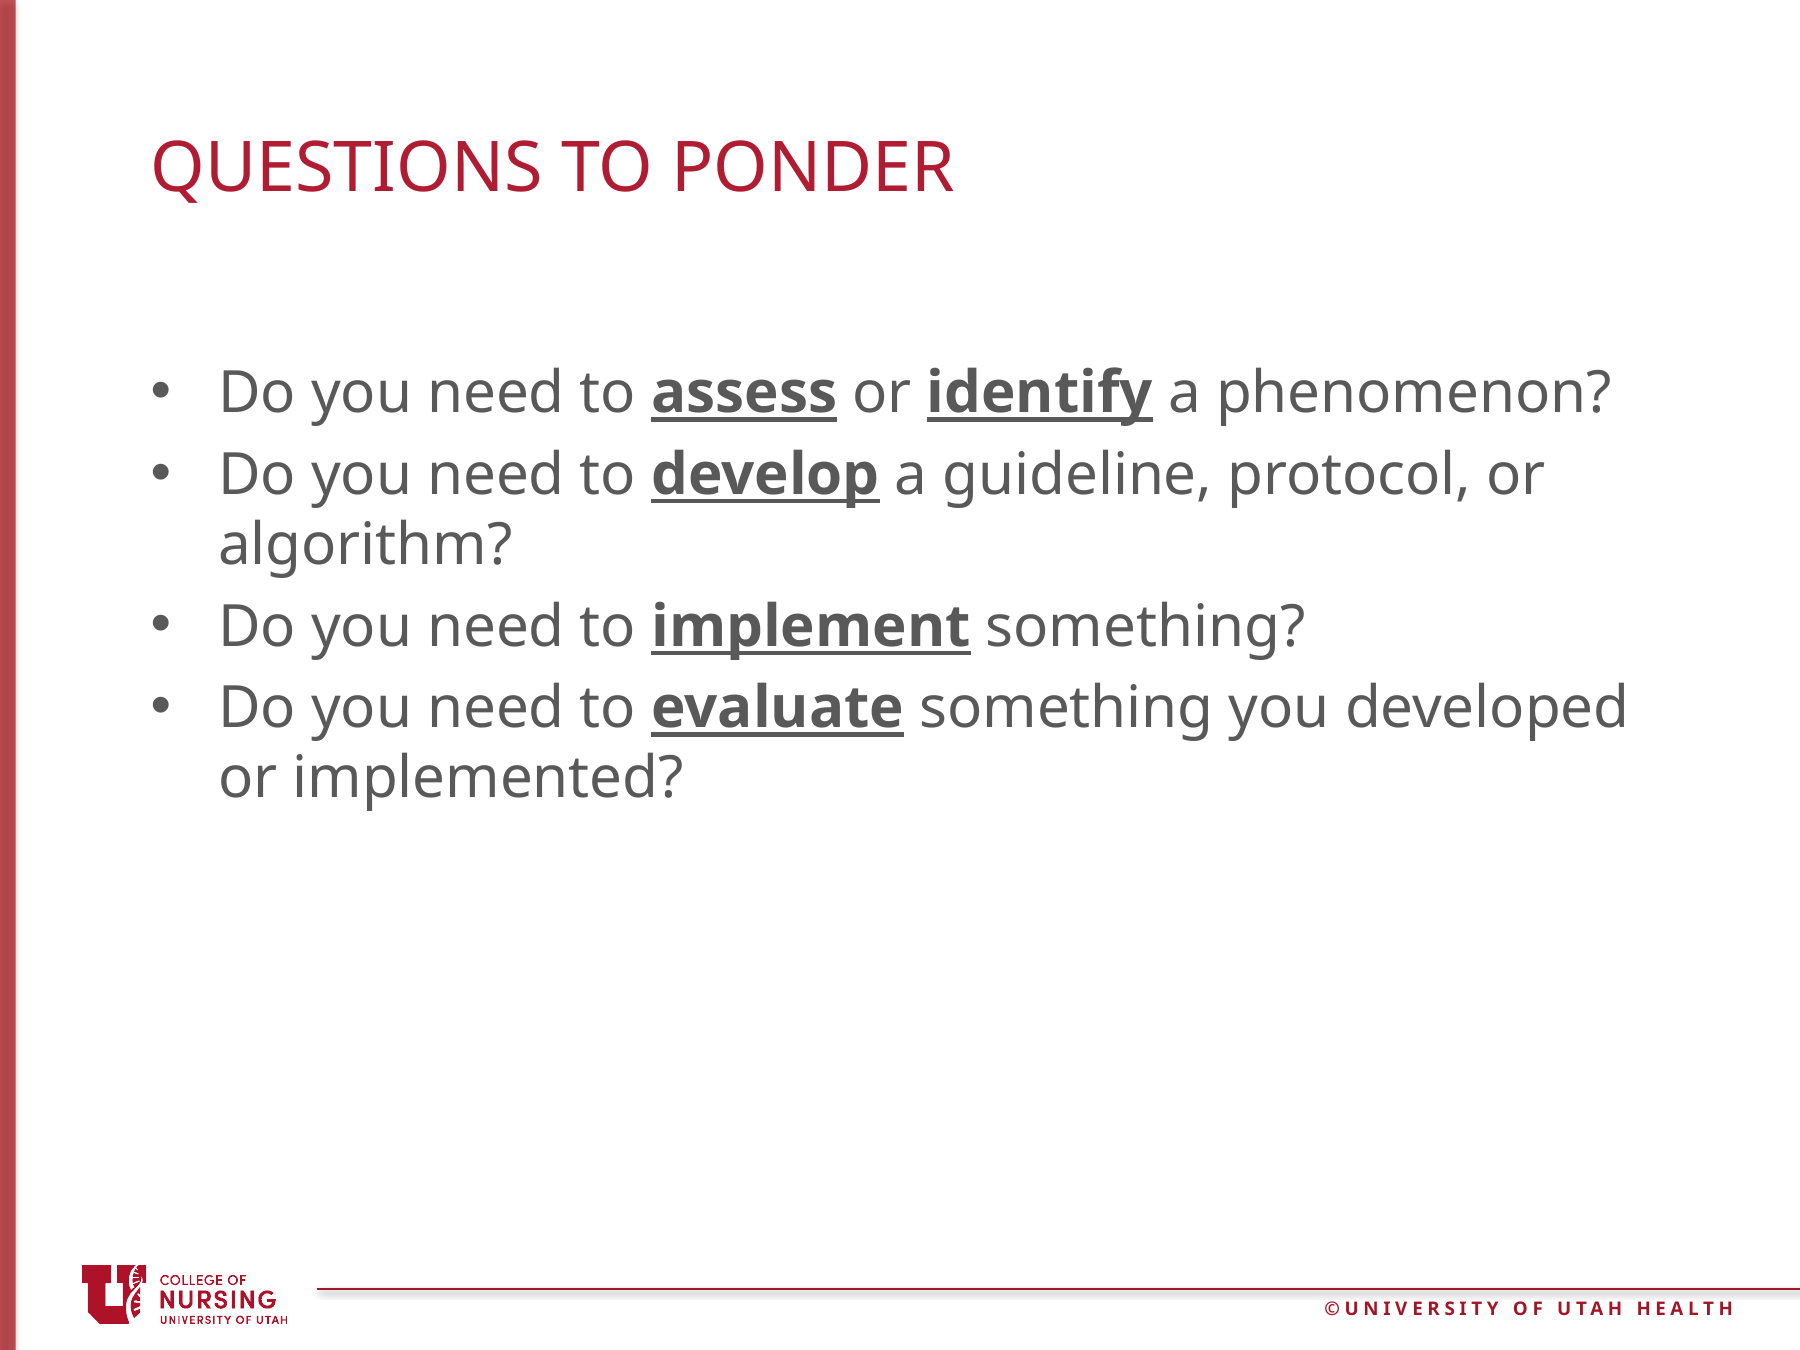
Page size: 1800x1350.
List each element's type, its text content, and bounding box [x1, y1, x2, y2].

picture [82, 1265, 287, 1324]
list Do you need to assess or identify a phenomenon? Do you need to develop a guideline, protocol, or algorithm? Do you need to implement something? Do you need to evaluate something you developed or implemented? [135, 346, 1710, 1225]
title Questions to ponder [135, 113, 1710, 223]
